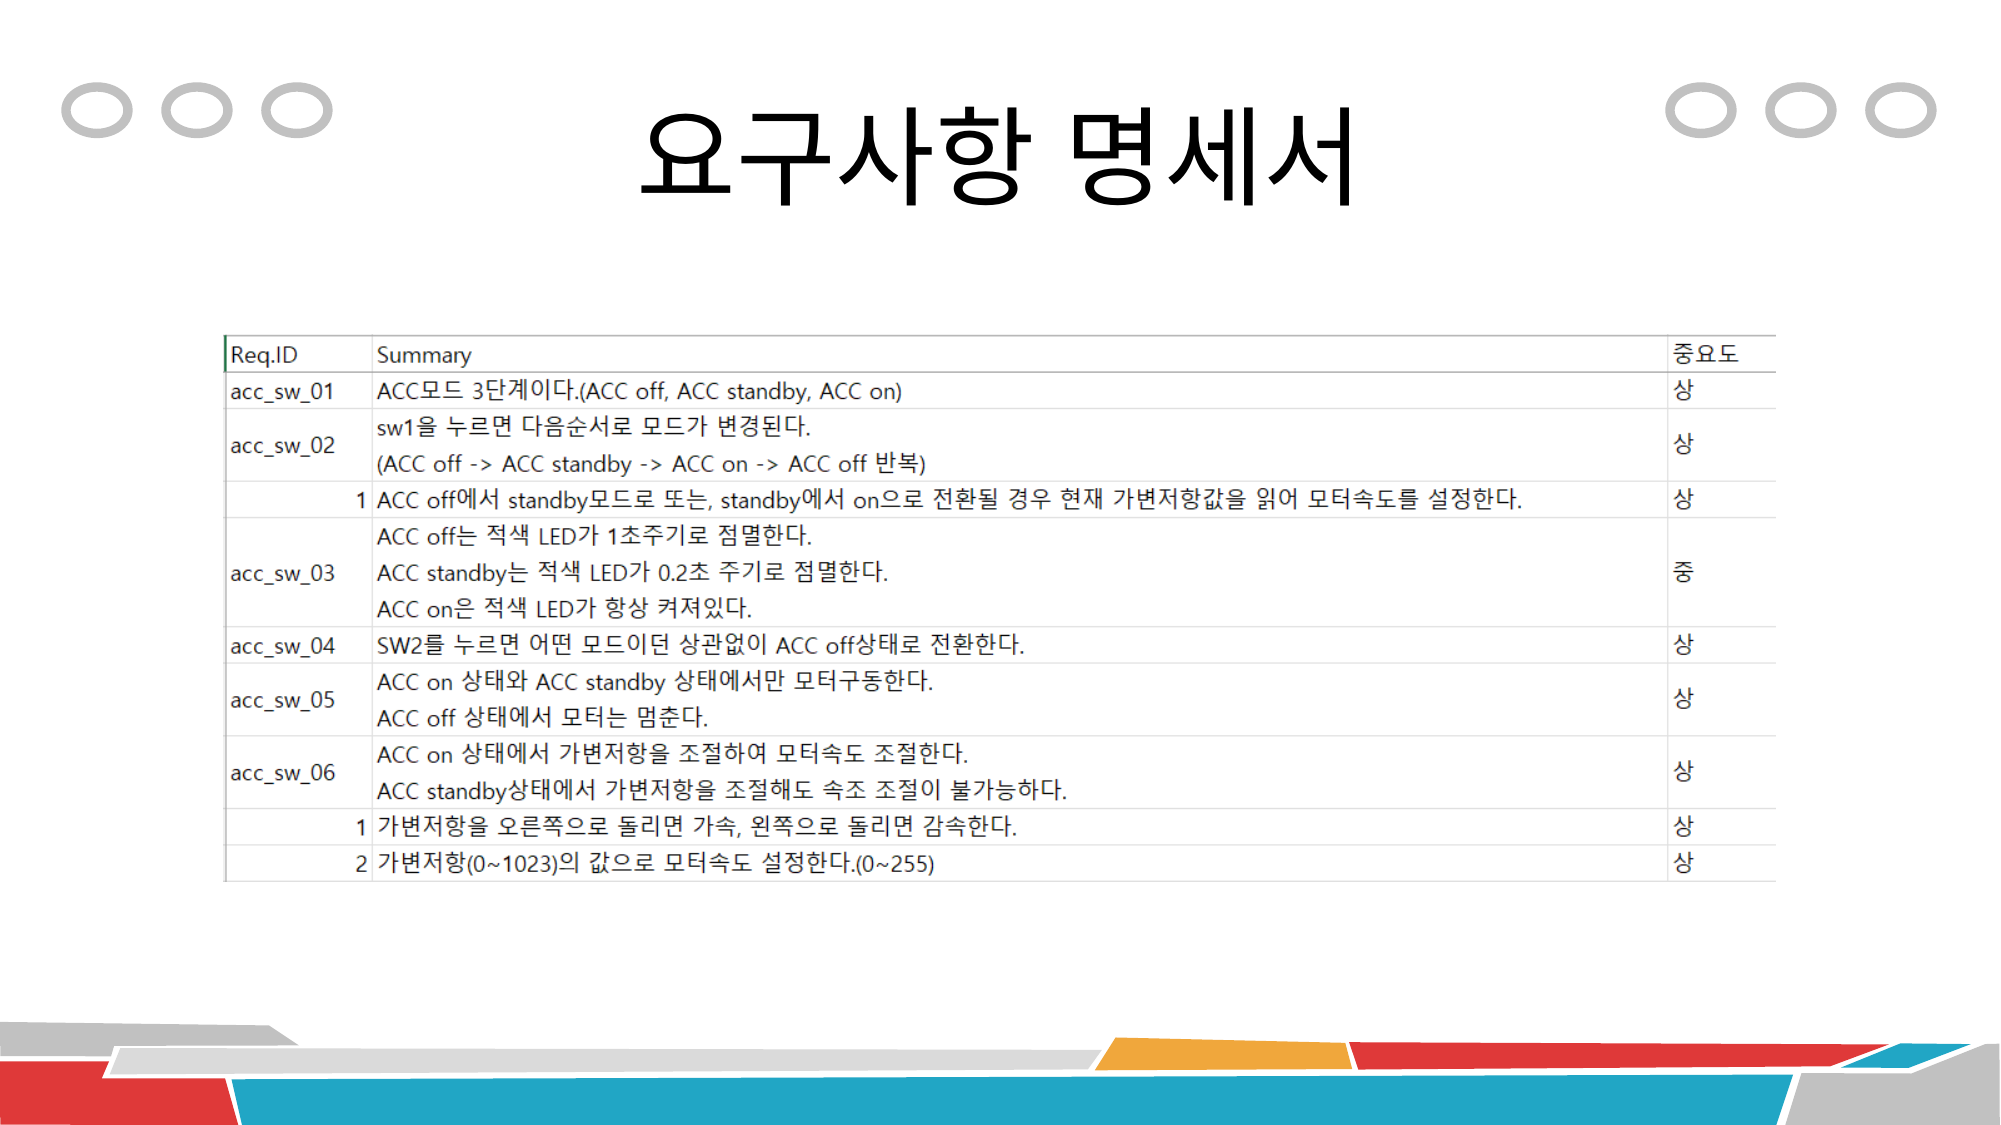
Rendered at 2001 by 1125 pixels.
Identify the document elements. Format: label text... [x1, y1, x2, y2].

picture [223, 334, 1777, 882]
title 요구사항 명세서 [137, 30, 1863, 278]
